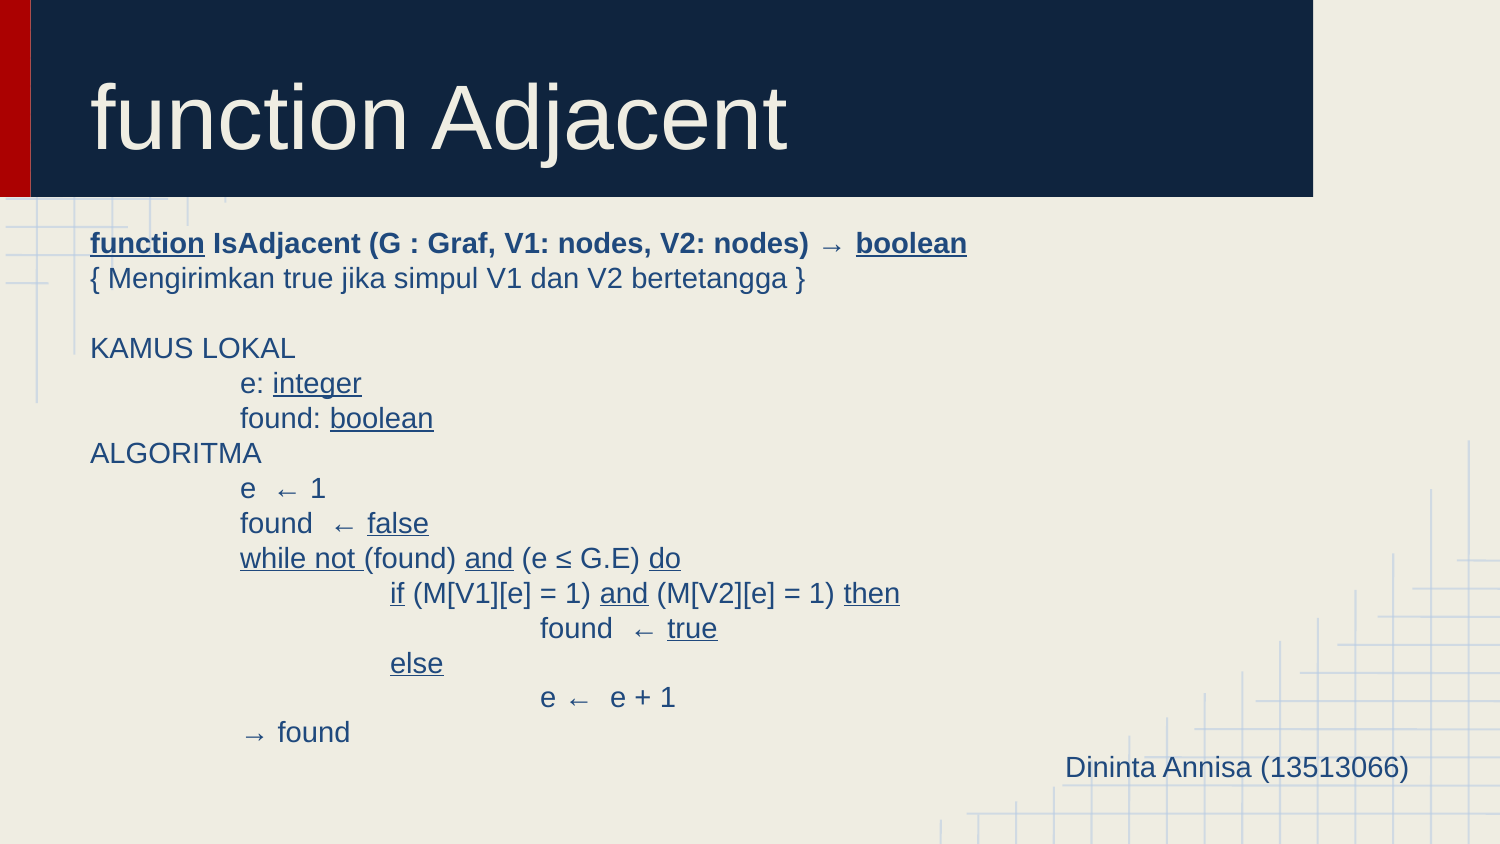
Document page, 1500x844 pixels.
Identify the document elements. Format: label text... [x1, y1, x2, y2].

title function Adjacent [75, 16, 1276, 183]
list function IsAdjacent (G : Graf, V1: nodes, V2: nodes) → boolean { Mengirimkan true jika simpul V1 dan V2 bertetangga } KAMUS LOKAL e: integer found: boolean ALGORITMA e ← 1 found ← false while not (found) and (e ≤ G.E) do if (M[V1][e] = 1) and (M[V2][e] = 1) then found ← true else e ← e + 1 → found Dininta Annisa (13513066) [75, 209, 1425, 805]
